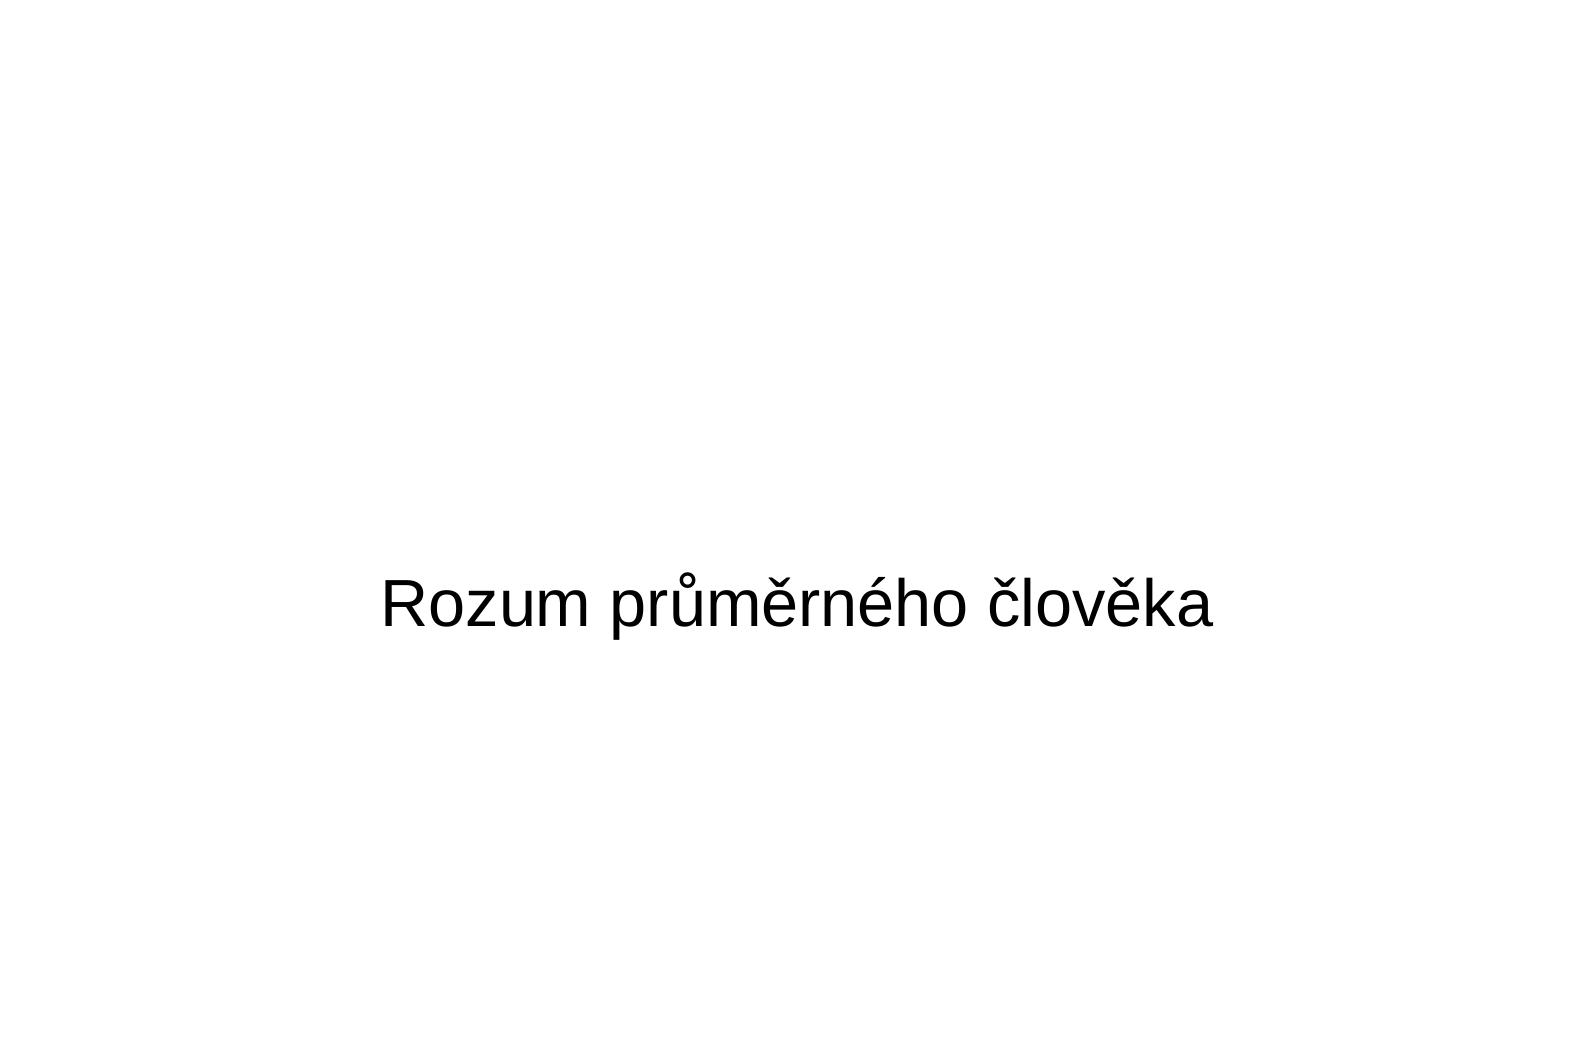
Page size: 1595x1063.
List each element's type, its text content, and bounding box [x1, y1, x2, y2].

subtitle Rozum průměrného člověka [79, 256, 1515, 943]
